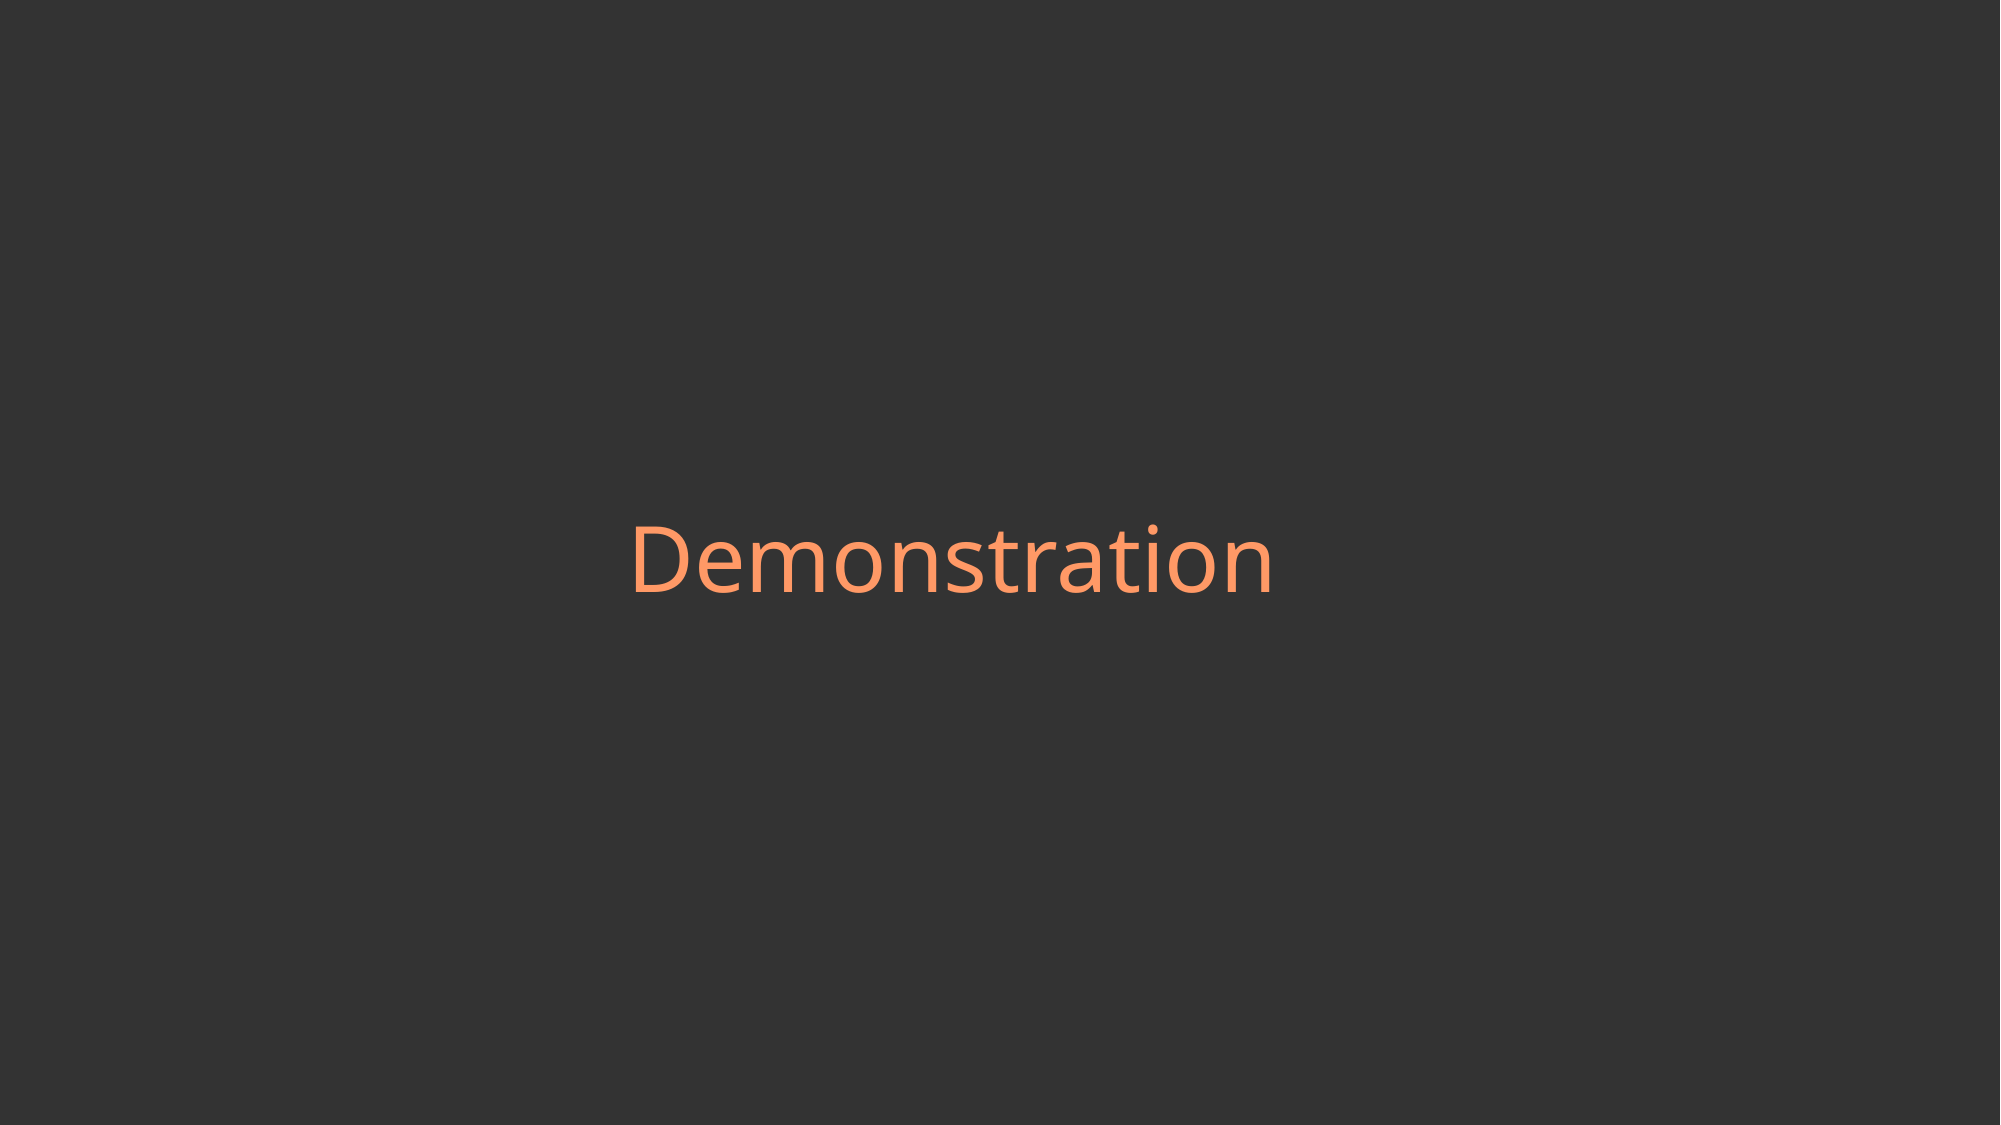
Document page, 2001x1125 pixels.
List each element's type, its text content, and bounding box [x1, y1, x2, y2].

title Demonstration [324, 453, 1676, 672]
